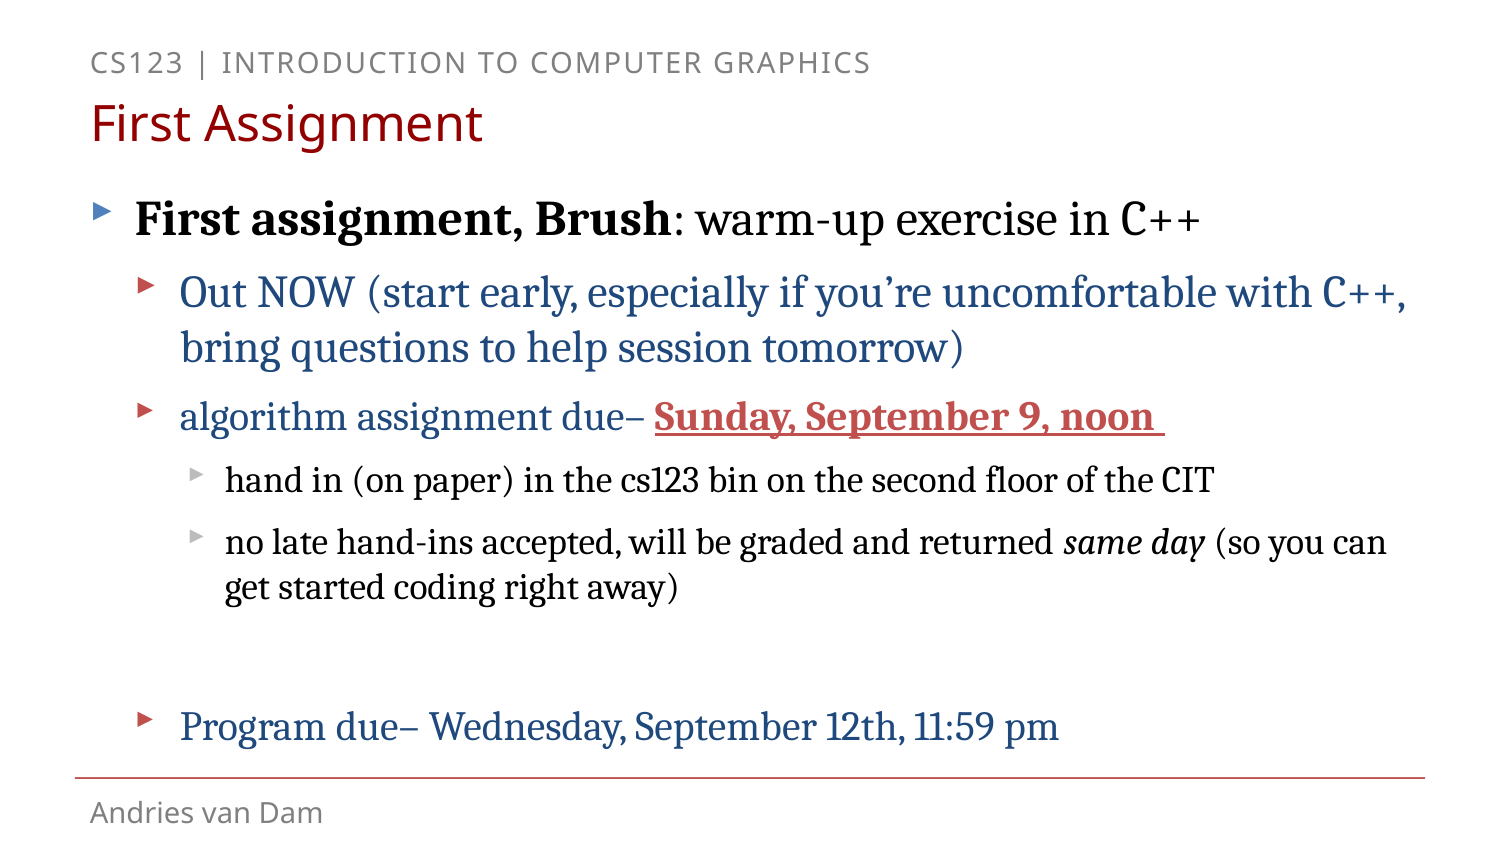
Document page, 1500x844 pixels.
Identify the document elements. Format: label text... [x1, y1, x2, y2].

title First Assignment [75, 84, 1425, 160]
list First assignment, Brush: warm-up exercise in C++ Out NOW (start early, especially if you’re uncomfortable with C++, bring questions to help session tomorrow) algorithm assignment due– Sunday, September 9, noon hand in (on paper) in the cs123 bin on the second floor of the CIT no late hand-ins accepted, will be graded and returned same day (so you can get started coding right away) Program due– Wednesday, September 12th, 11:59 pm [75, 178, 1425, 769]
